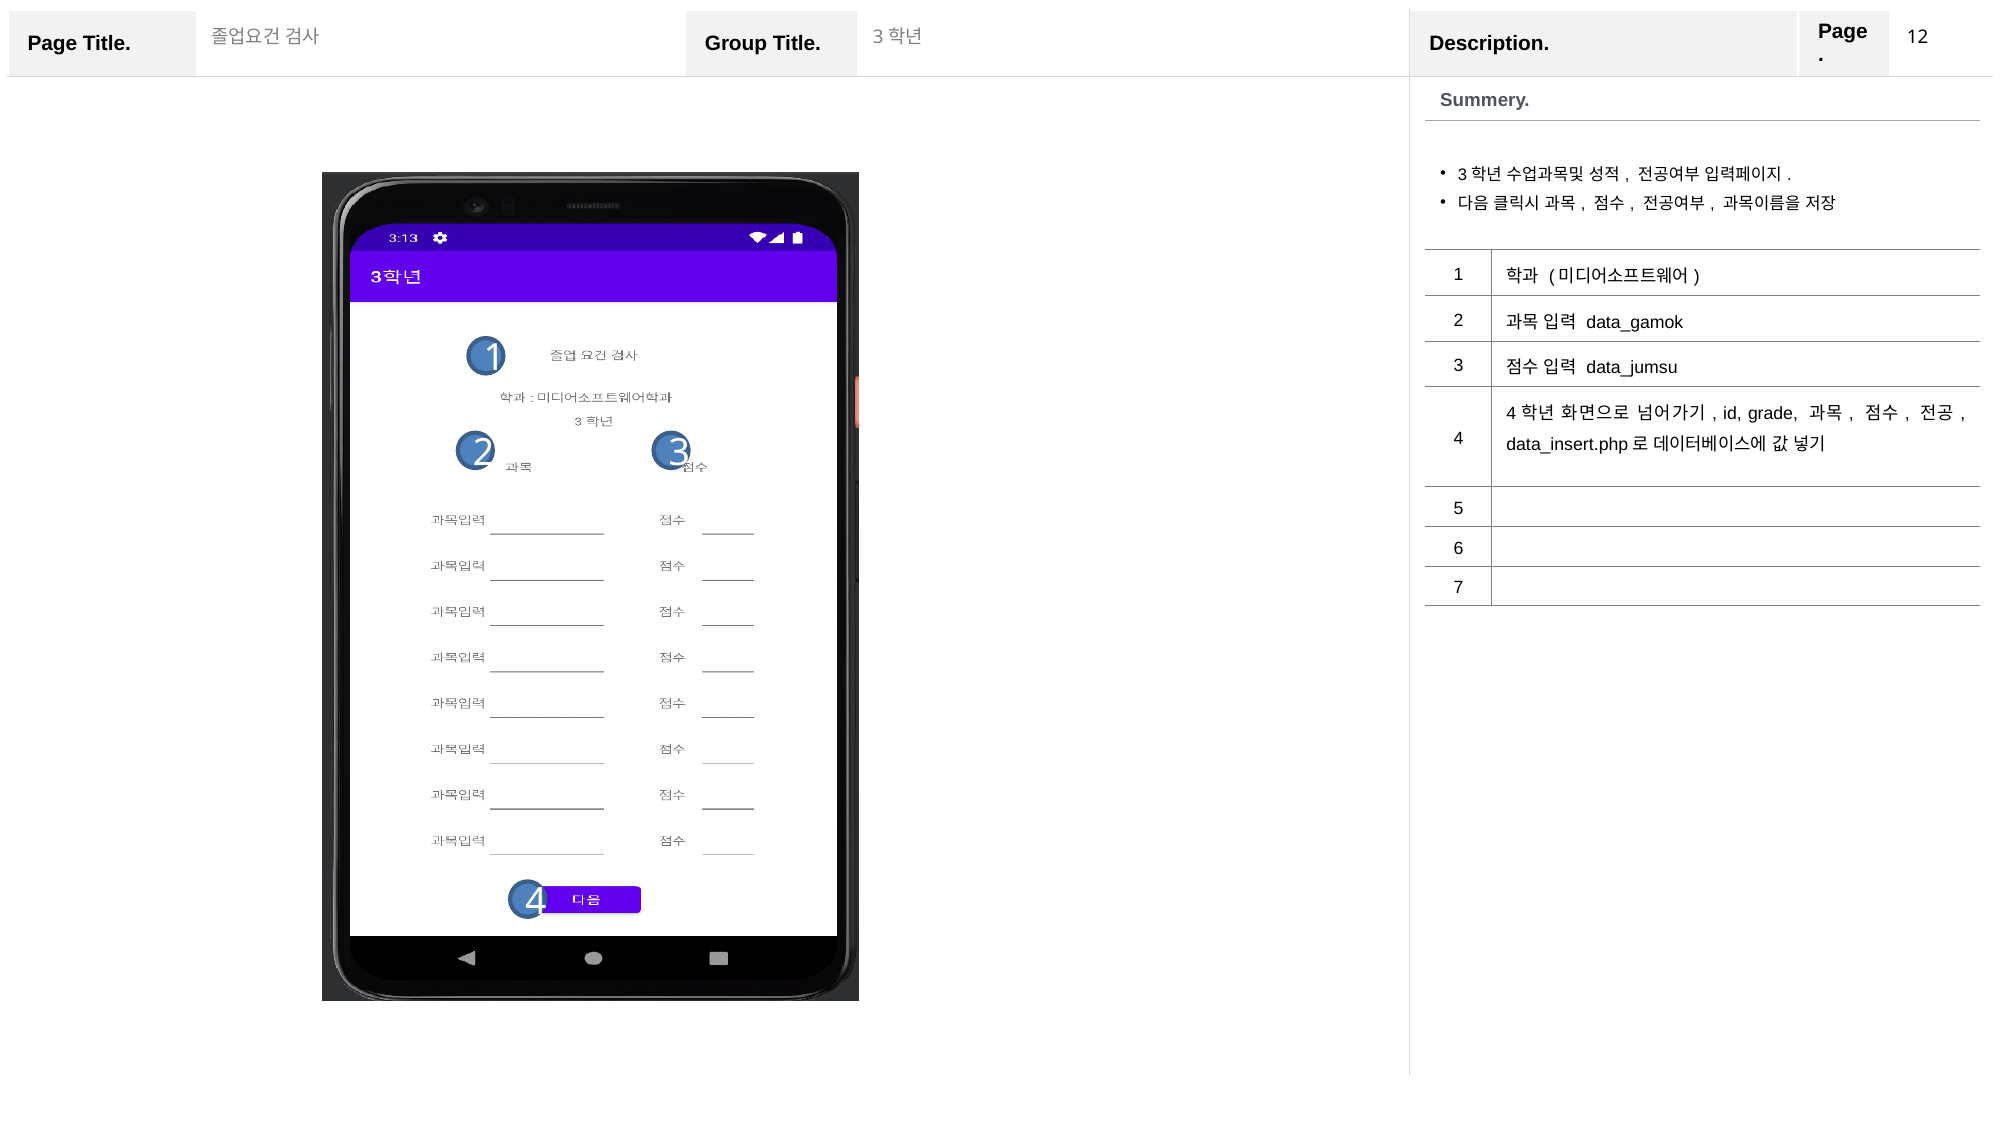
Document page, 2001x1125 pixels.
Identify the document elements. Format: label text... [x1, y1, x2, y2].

table_cell 7 [1425, 567, 1491, 605]
table_cell 2 [1425, 296, 1491, 341]
table_cell 3 [1425, 342, 1491, 386]
table_cell 5 [1425, 487, 1491, 526]
list 졸업요건 검사 [196, 18, 684, 55]
text_box 12 [1892, 17, 2000, 58]
table_cell 6 [1425, 527, 1491, 566]
picture [322, 172, 859, 1002]
table_cell [1492, 527, 1980, 566]
table_cell 4학년 화면으로 넘어가기, id, grade, 과목, 점수, 전공, data_insert.php로 데이터베이스에 값 넣기 [1492, 387, 1980, 486]
table_header Summery. [1425, 78, 1980, 120]
table_cell 학과 (미디어소프트웨어) [1492, 250, 1980, 295]
table_cell 과목 입력 data_gamok [1492, 296, 1980, 341]
table_cell [1492, 487, 1980, 526]
table_cell 3학년 수업과목및 성적, 전공여부 입력페이지. 다음 클릭시 과목, 점수, 전공여부, 과목이름을 저장 [1425, 121, 1980, 249]
table_cell 1 [1425, 250, 1491, 295]
list 3학년 [858, 18, 1405, 55]
table_cell 4 [1425, 387, 1491, 486]
table_cell 점수 입력 data_jumsu [1492, 342, 1980, 386]
table_cell [1492, 567, 1980, 605]
